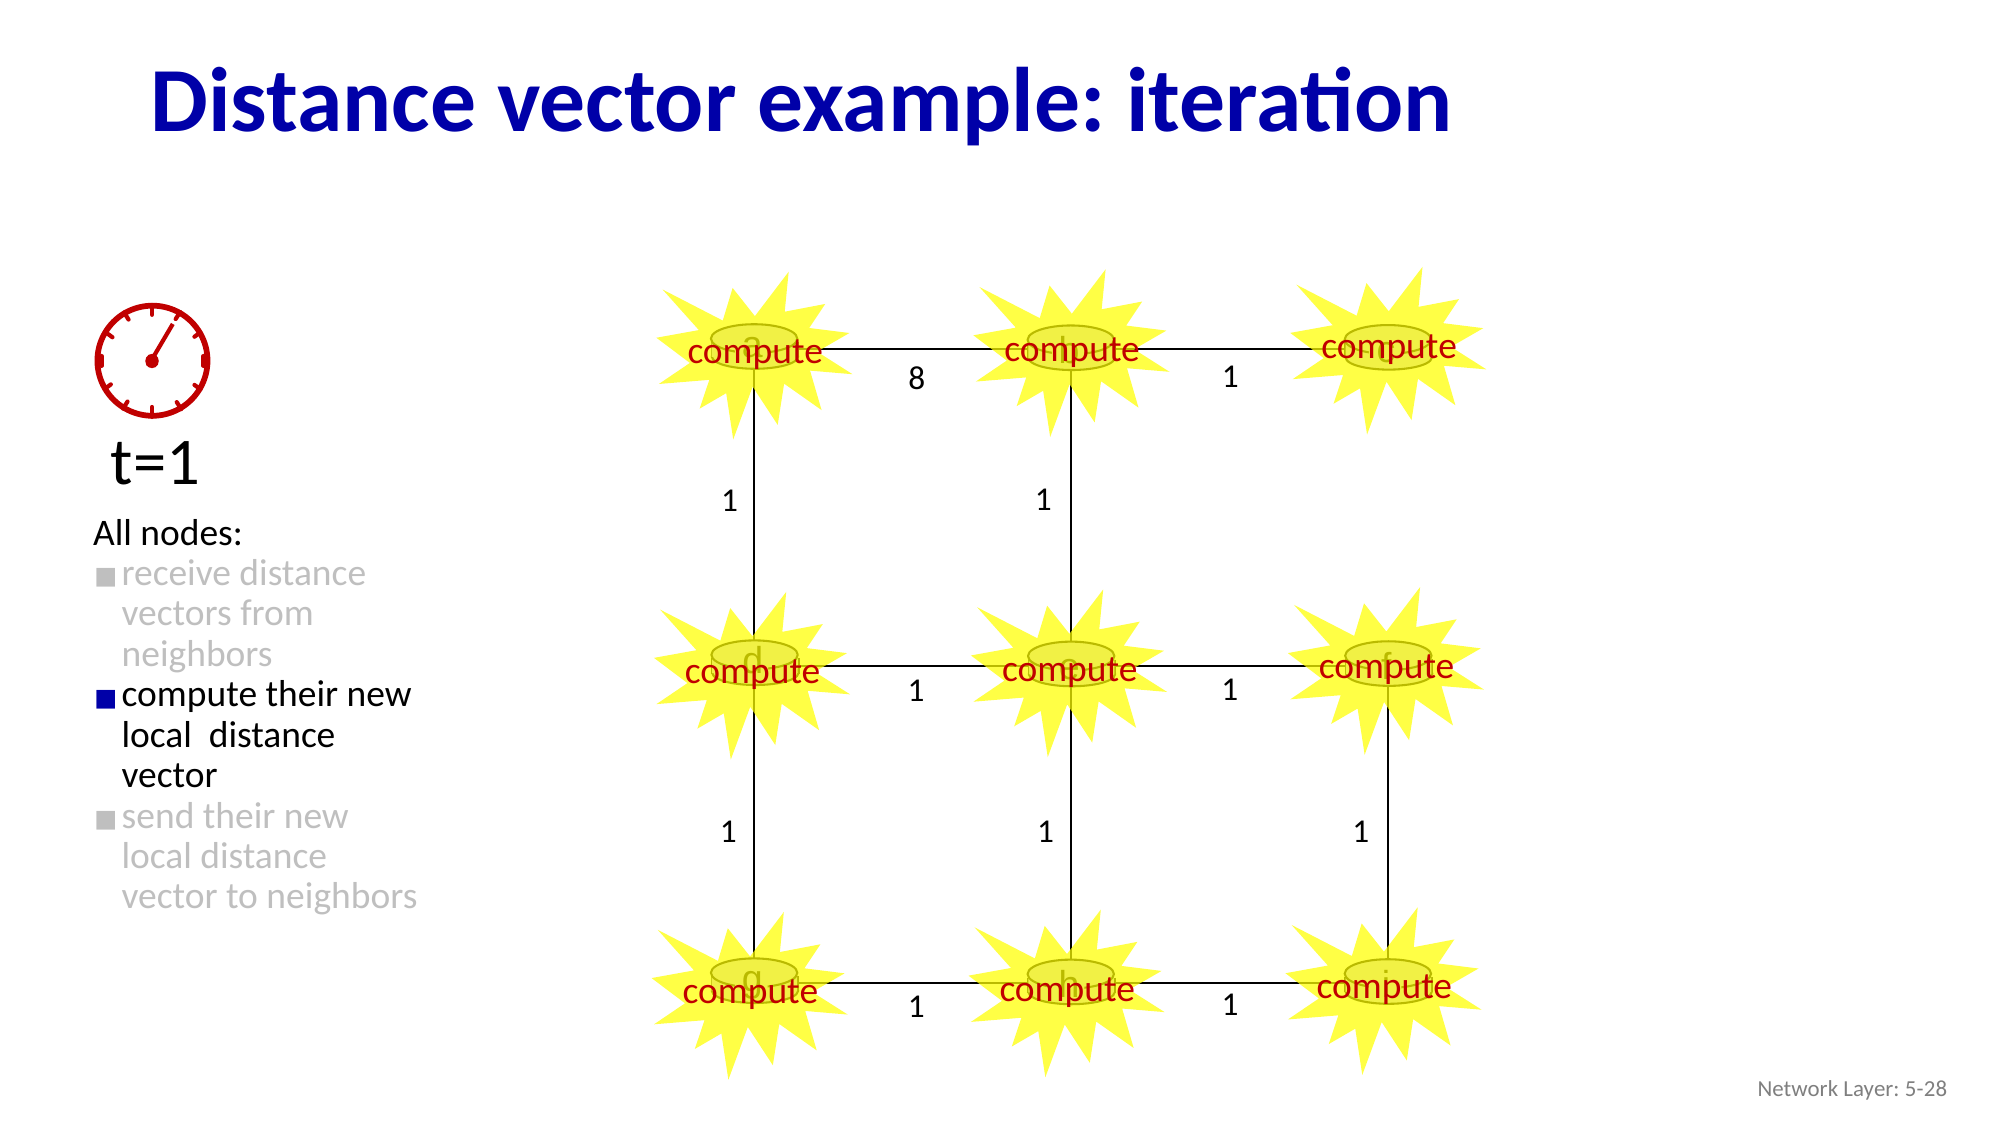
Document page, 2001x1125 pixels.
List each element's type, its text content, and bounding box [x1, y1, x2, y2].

title Distance vector example: iteration [135, 28, 1861, 176]
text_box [651, 266, 1487, 1081]
text_box All nodes: receive distance vectors from neighbors compute their new local distance vector send their new local distance vector to neighbors [78, 505, 439, 925]
slide_number Network Layer: 5-28 [1512, 1056, 1963, 1117]
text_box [147, 323, 174, 367]
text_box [95, 304, 217, 507]
